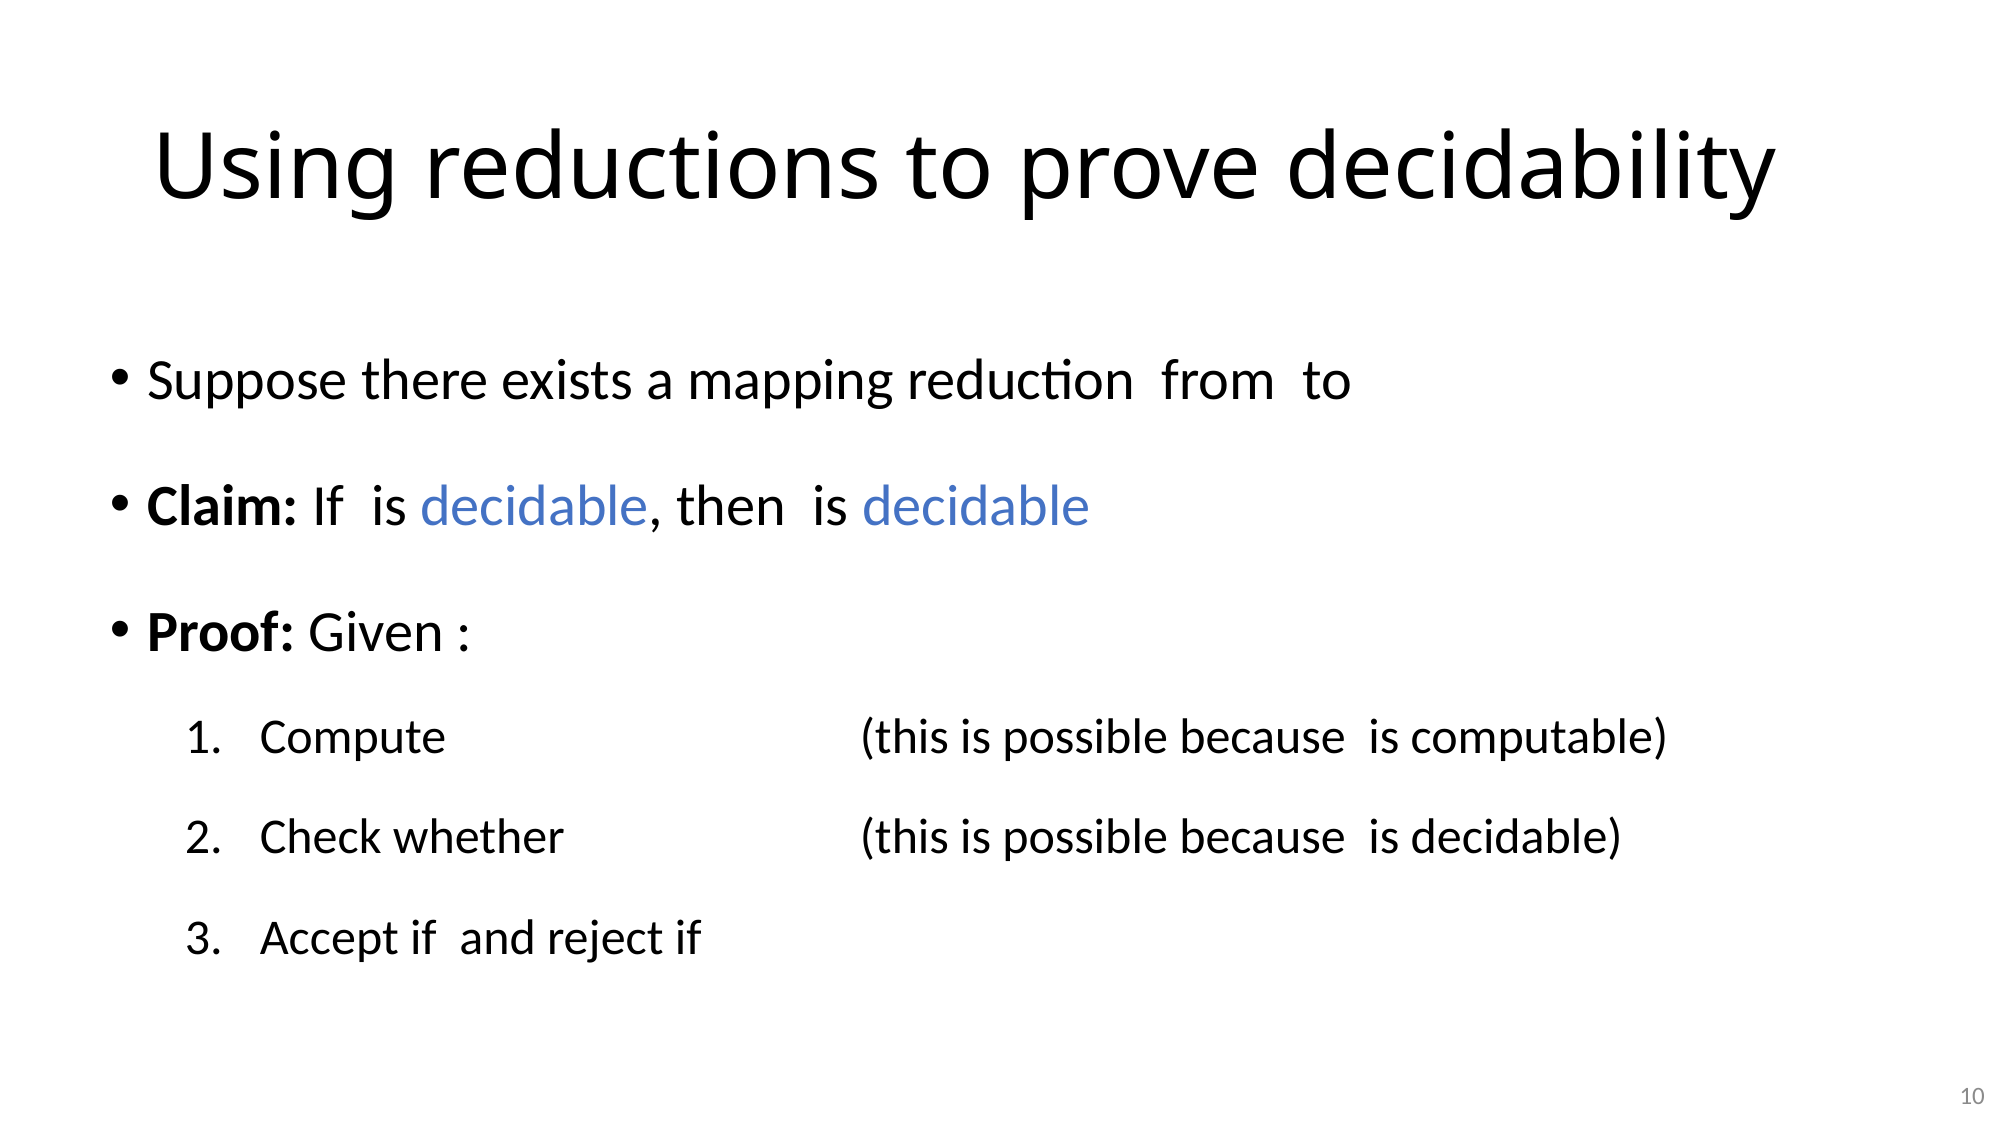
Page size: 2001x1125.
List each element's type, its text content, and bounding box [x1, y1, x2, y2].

slide_number 10 [1550, 1064, 2000, 1125]
title Using reductions to prove decidability [137, 59, 1863, 278]
